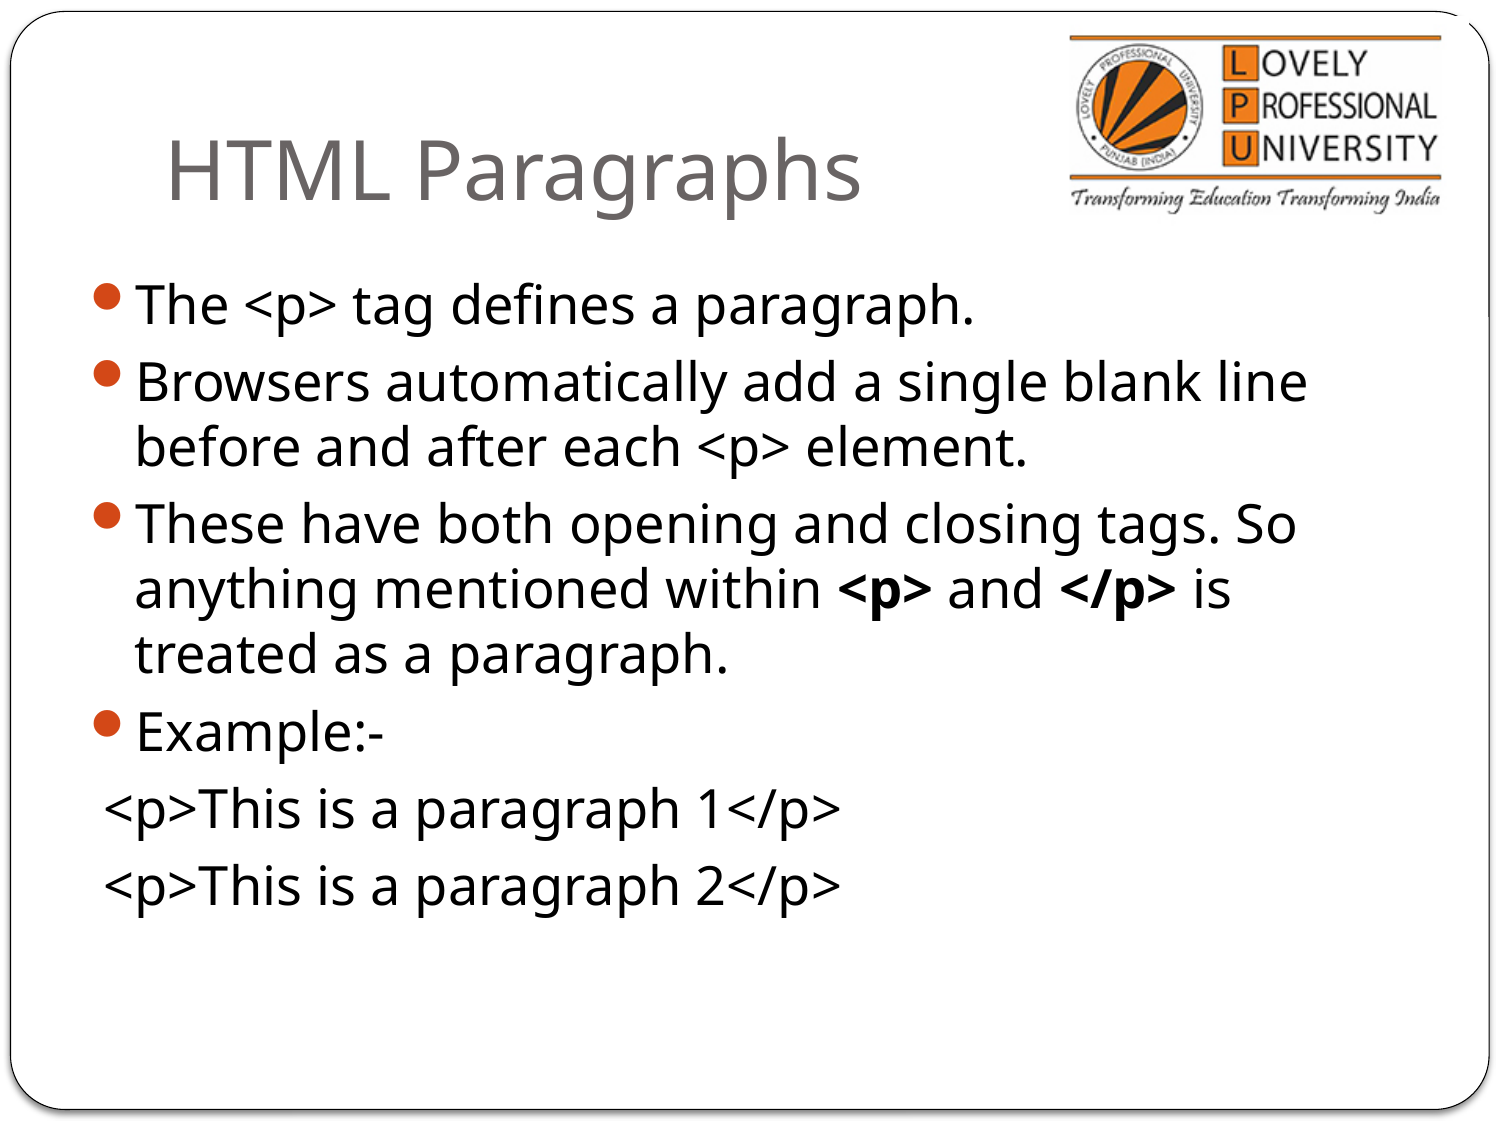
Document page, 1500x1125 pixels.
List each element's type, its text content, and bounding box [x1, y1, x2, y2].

picture [1055, 15, 1470, 229]
list The <p> tag defines a paragraph. Browsers automatically add a single blank line before and after each <p> element. These have both opening and closing tags. So anything mentioned within <p> and </p> is treated as a paragraph. Example:- <p>This is a paragraph 1</p> <p>This is a paragraph 2</p> [75, 262, 1425, 1024]
title HTML Paragraphs [150, 45, 1050, 233]
